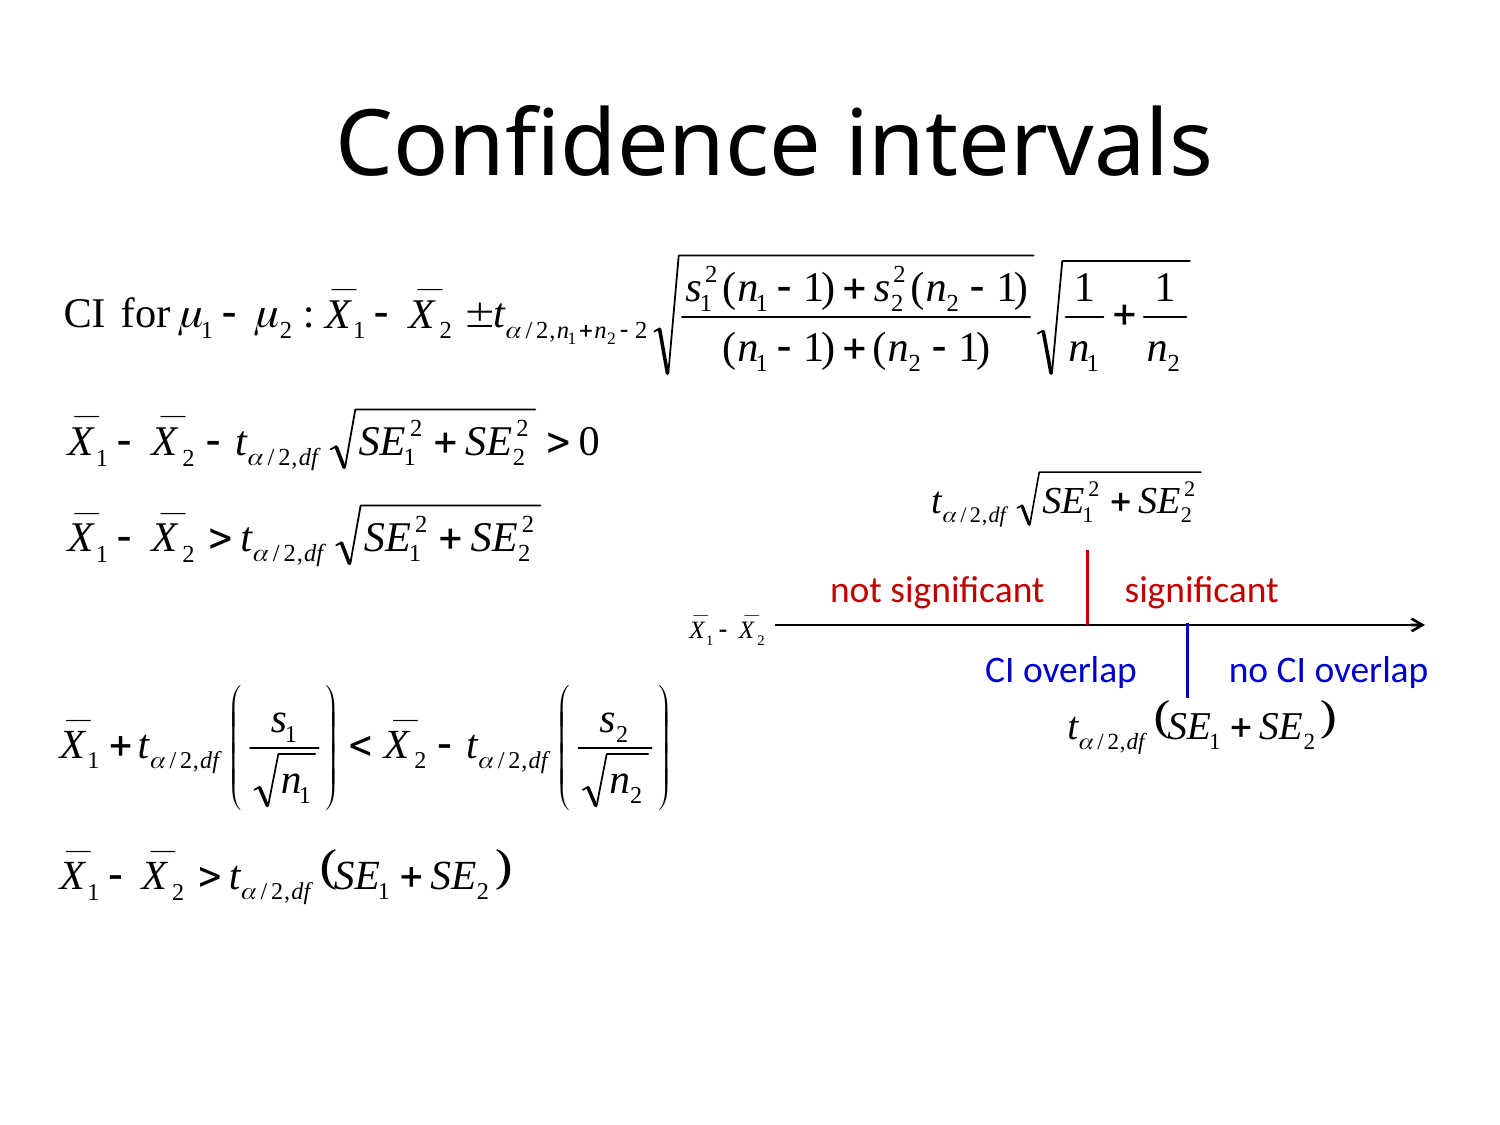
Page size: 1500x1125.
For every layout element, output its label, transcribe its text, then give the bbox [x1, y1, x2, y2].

title Confidence intervals [75, 45, 1475, 233]
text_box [49, 677, 679, 913]
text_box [683, 462, 1446, 763]
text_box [57, 246, 1201, 576]
